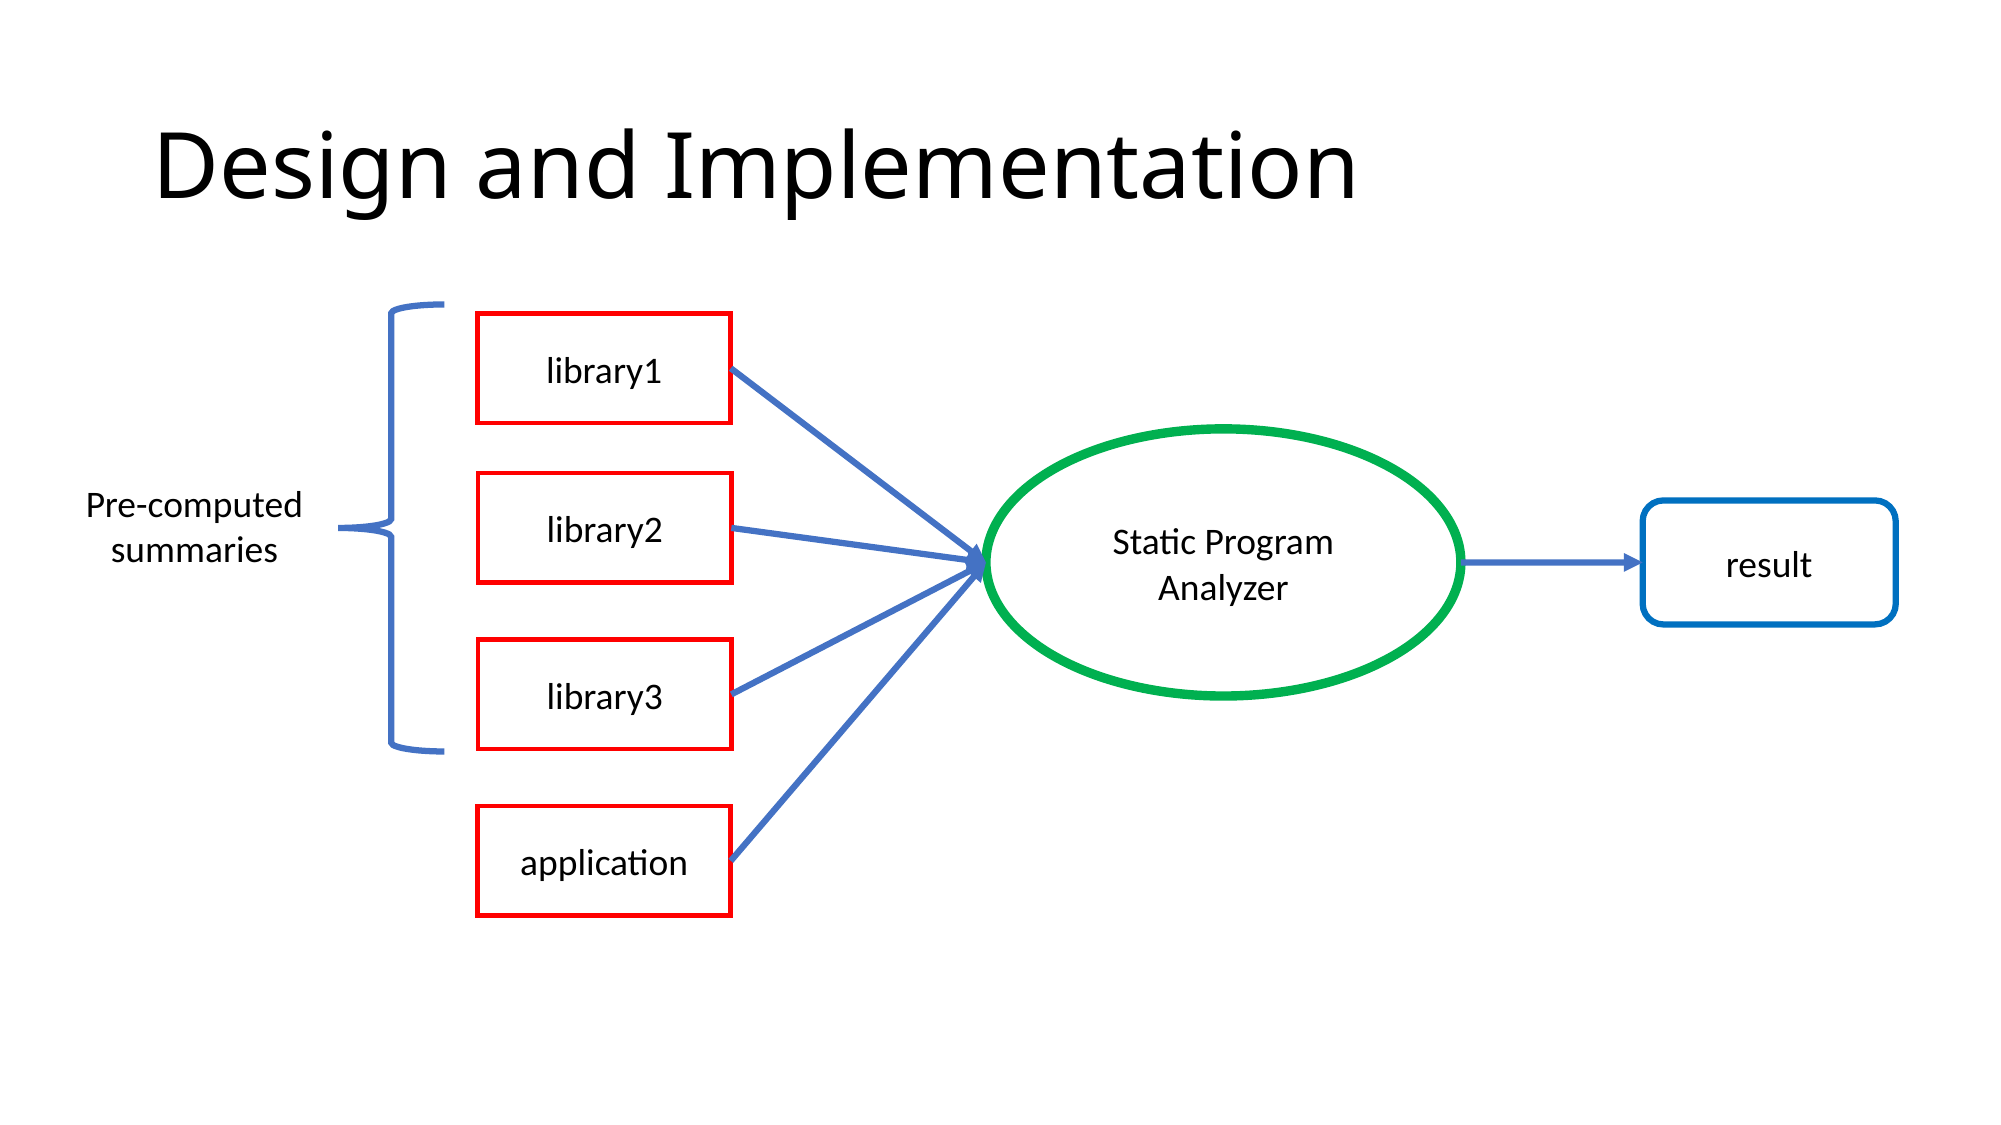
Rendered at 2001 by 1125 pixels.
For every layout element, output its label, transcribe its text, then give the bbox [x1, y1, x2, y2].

text_box [338, 303, 445, 753]
text_box Pre-computed summaries [67, 473, 322, 578]
text_box library2 [477, 472, 730, 584]
title Design and Implementation [137, 59, 1863, 278]
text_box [730, 368, 986, 562]
text_box application [477, 805, 732, 917]
text_box result [1641, 499, 1897, 626]
text_box Static Program Analyzer [986, 427, 1462, 698]
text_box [730, 562, 986, 861]
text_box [731, 527, 986, 562]
text_box library1 [477, 312, 732, 424]
text_box library3 [477, 639, 730, 750]
